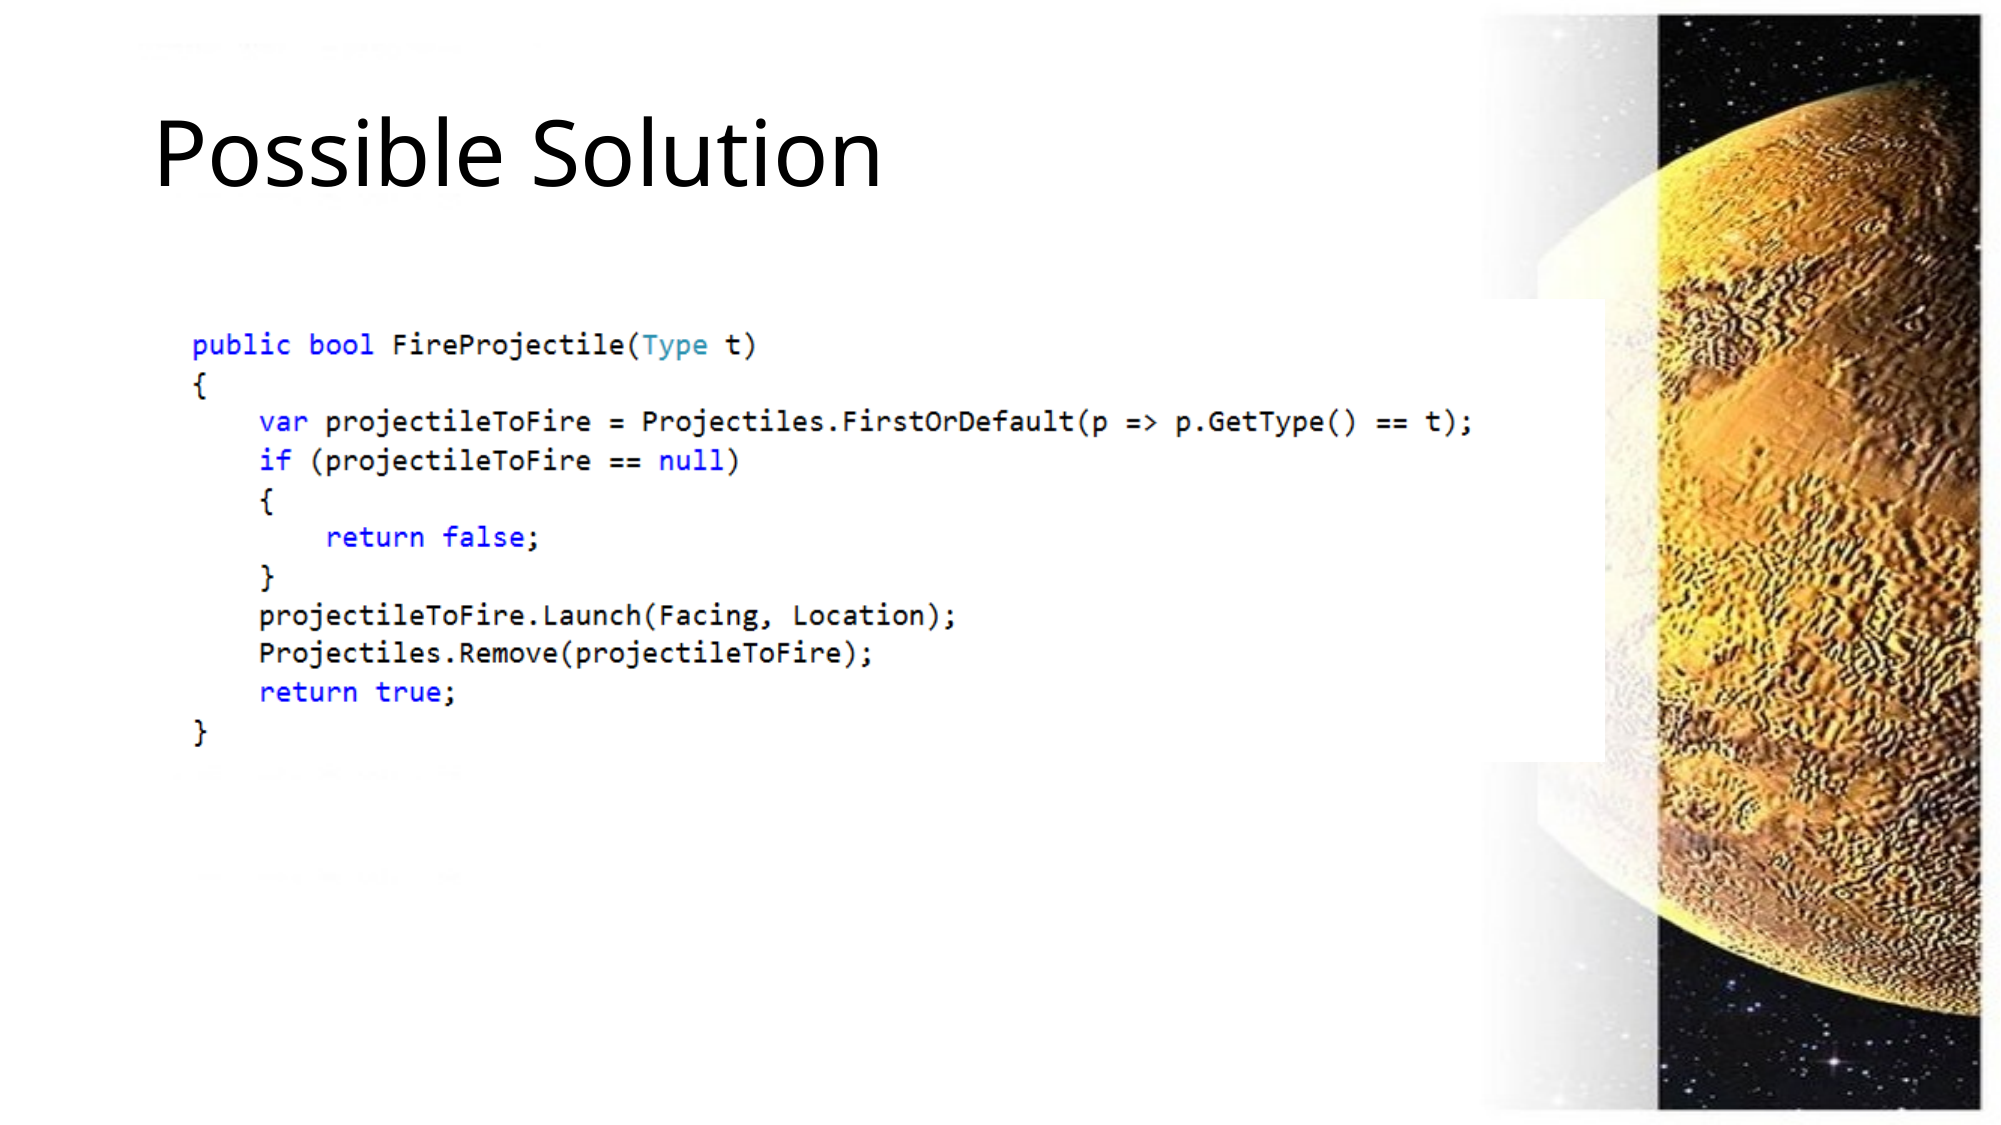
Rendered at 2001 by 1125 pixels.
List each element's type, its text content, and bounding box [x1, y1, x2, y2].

title Possible Solution [137, 48, 1863, 266]
picture [0, 0, 2001, 1125]
